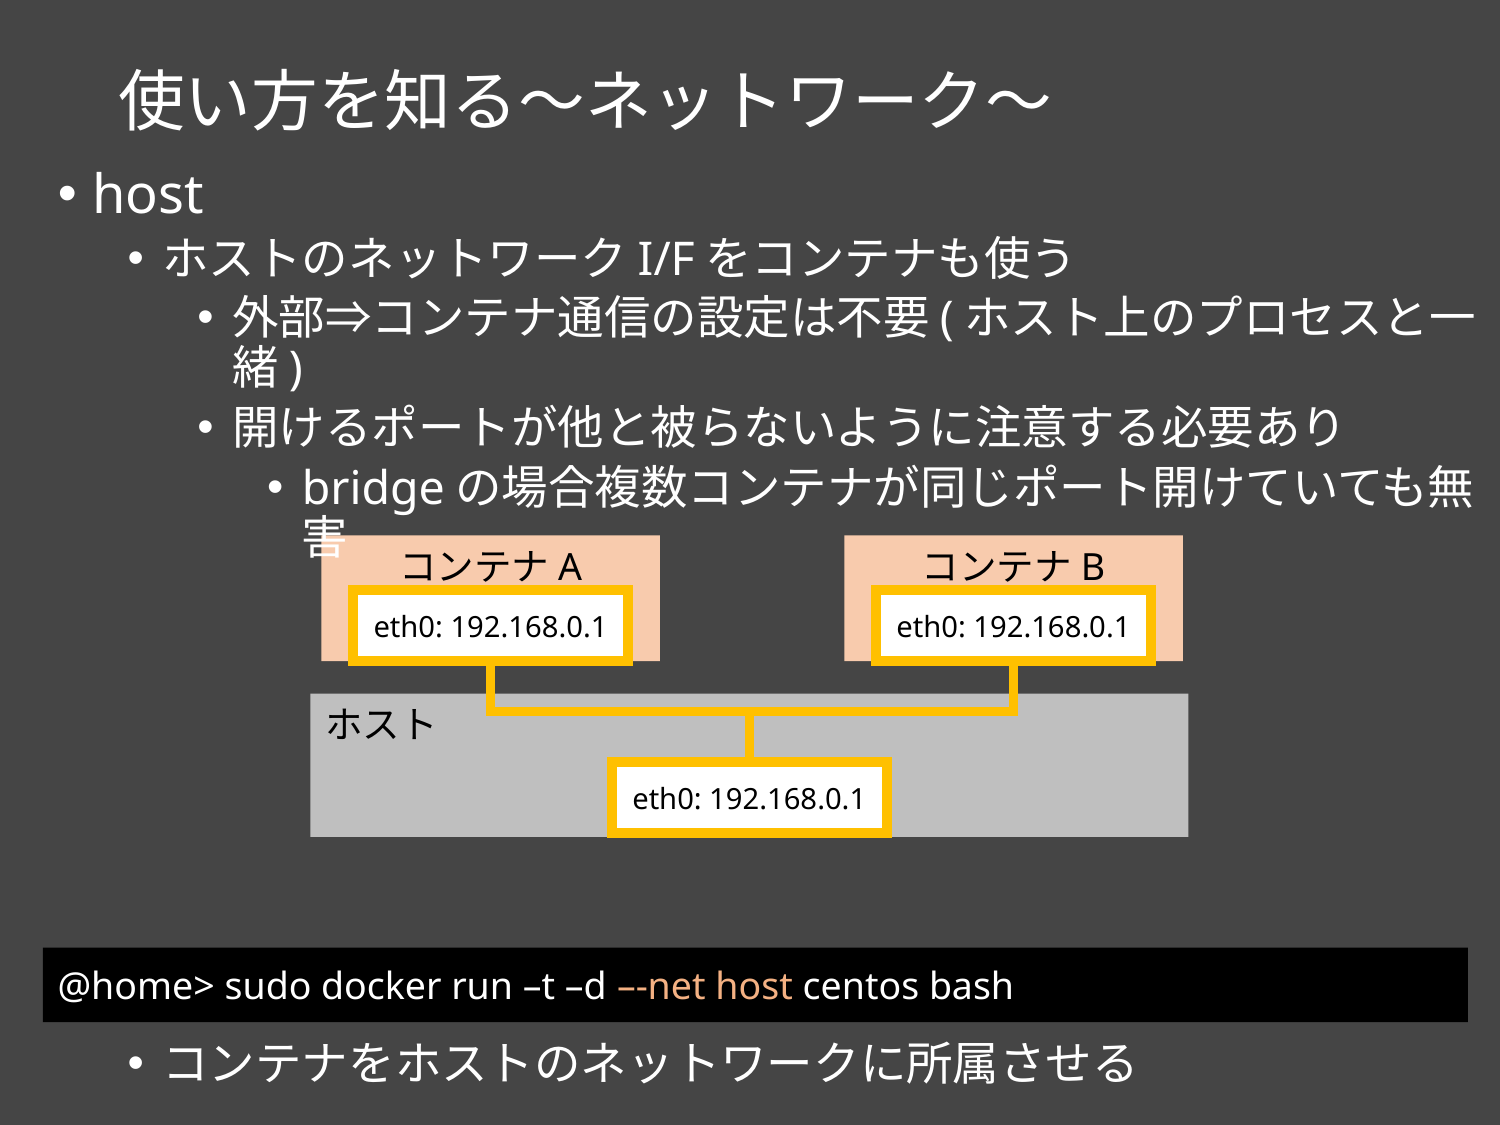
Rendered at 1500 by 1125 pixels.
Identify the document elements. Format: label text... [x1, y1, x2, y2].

text_box @home> sudo docker run –t –d –-net host centos bash [42, 947, 1469, 1023]
list host ホストのネットワークI/Fをコンテナも使う 外部⇒コンテナ通信の設定は不要(ホスト上のプロセスと一緒) 開けるポートが他と被らないように注意する必要あり bridgeの場合複数コンテナが同じポート開けていても無害 コンテナをホストのネットワークに所属させる [42, 159, 1500, 1105]
title 使い方を知る～ネットワーク～ [103, 59, 1458, 148]
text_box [569, 581, 671, 841]
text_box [831, 579, 932, 844]
text_box eth0: 192.168.0.1 [671, 761, 831, 834]
text_box eth0: 192.168.0.1 [932, 589, 1152, 662]
text_box eth0: 192.168.0.1 [352, 589, 569, 662]
